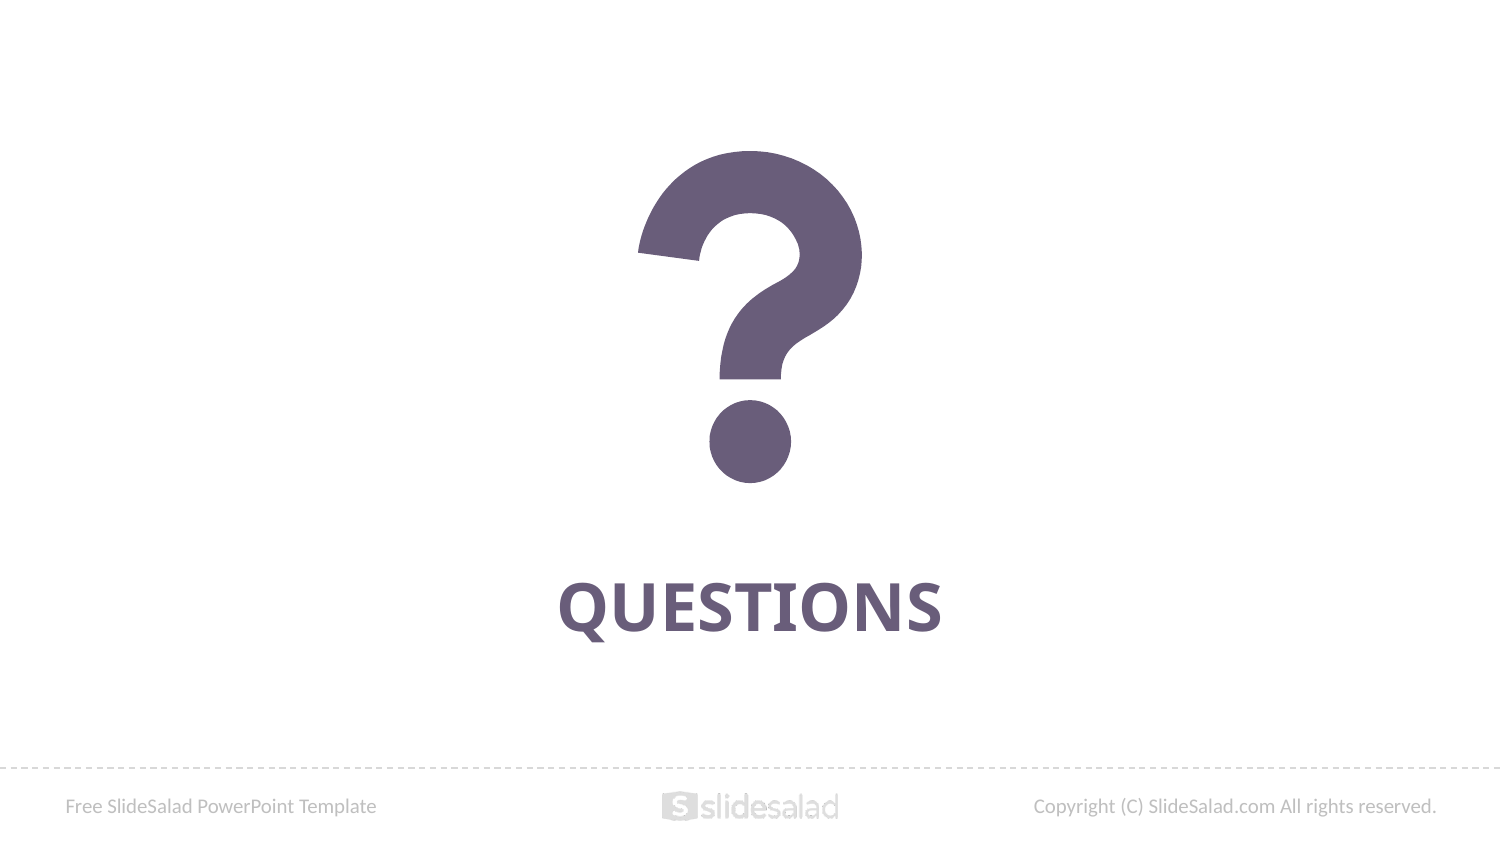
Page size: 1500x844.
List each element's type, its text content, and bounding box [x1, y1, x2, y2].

text_box QUESTIONS [451, 565, 1049, 646]
picture [662, 791, 838, 823]
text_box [637, 150, 863, 484]
